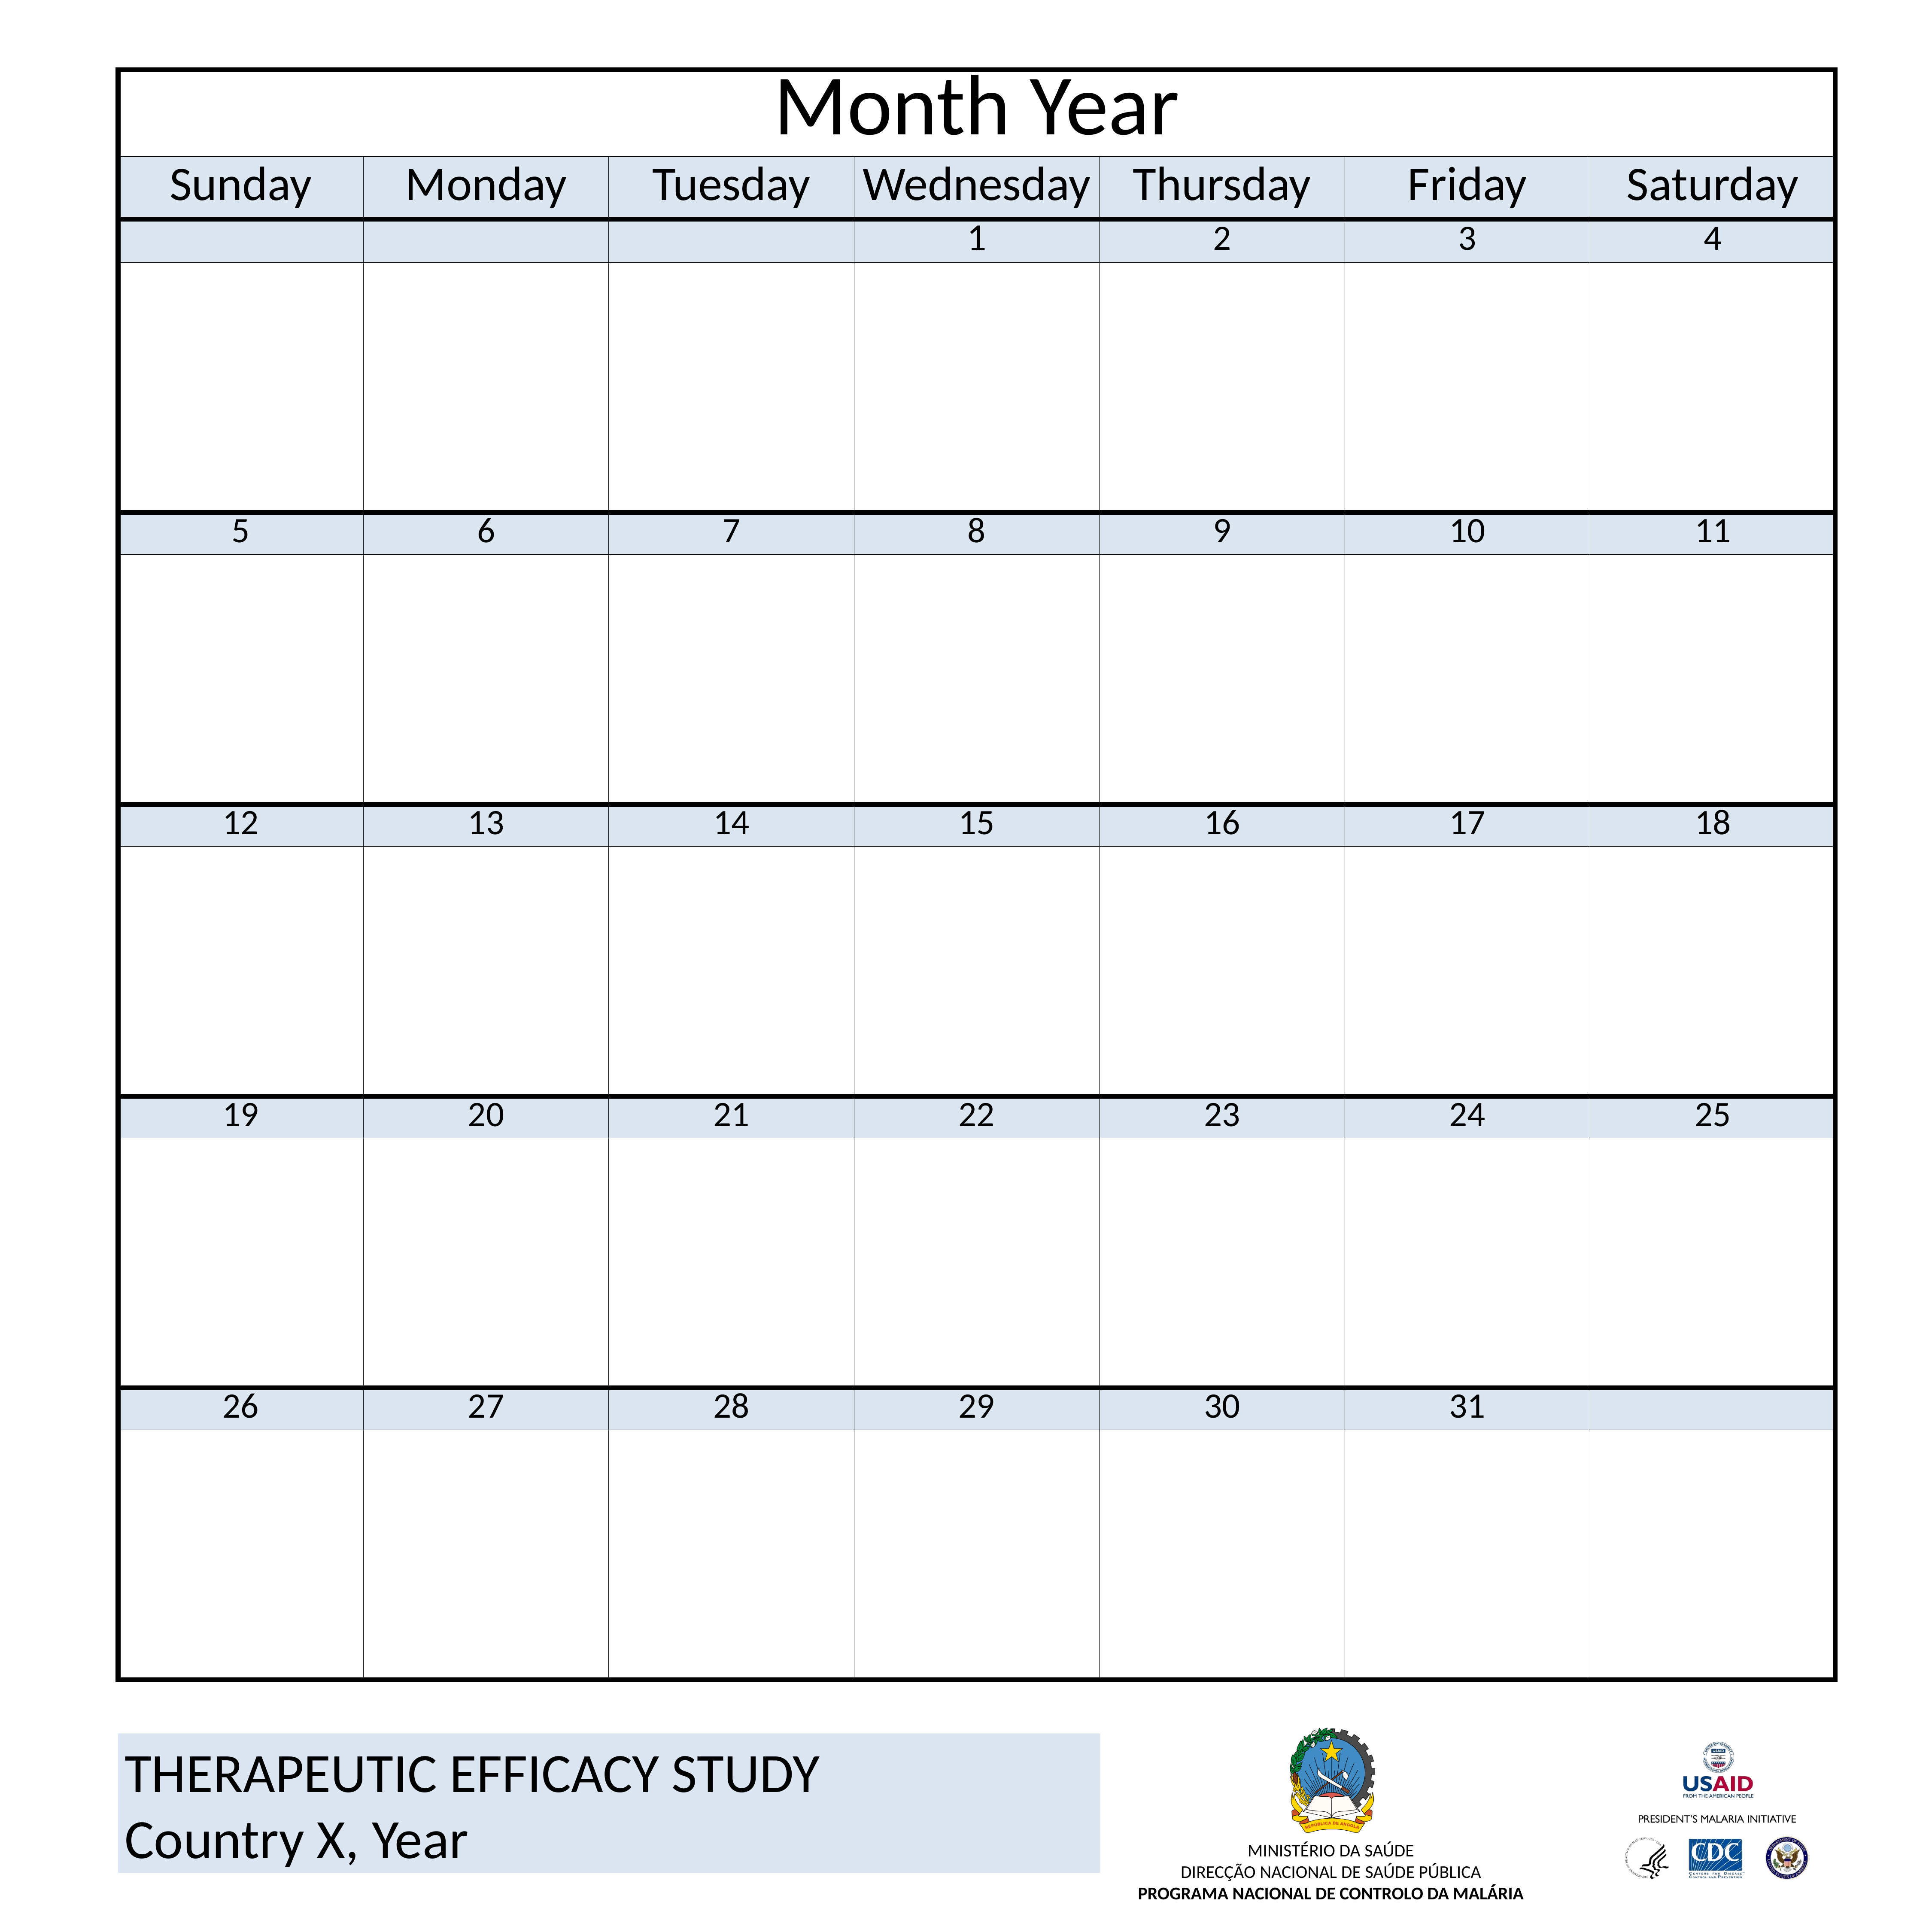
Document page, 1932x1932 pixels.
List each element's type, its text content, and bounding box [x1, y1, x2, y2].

table_cell [1590, 263, 1833, 510]
picture [1601, 1733, 1836, 1892]
table_cell 27 [364, 1390, 608, 1430]
table_cell [1100, 1138, 1345, 1385]
table_cell 3 [1345, 222, 1590, 262]
table_cell [854, 1430, 1099, 1677]
table_cell [121, 1138, 363, 1385]
table_cell 17 [1345, 807, 1590, 846]
table_cell [1345, 1138, 1590, 1385]
table_cell [854, 555, 1099, 802]
table_cell 5 [121, 515, 363, 554]
table_cell [854, 1138, 1099, 1385]
table_cell 14 [609, 807, 854, 846]
table_cell Tuesday [609, 157, 854, 217]
table_cell [1590, 555, 1833, 802]
table_cell 18 [1590, 807, 1833, 846]
table_cell 13 [364, 807, 608, 846]
table_cell [121, 263, 363, 510]
table_cell Saturday [1590, 157, 1833, 217]
table_cell [1590, 1390, 1833, 1430]
table_cell 30 [1100, 1390, 1345, 1430]
table_cell [1590, 1430, 1833, 1677]
table_cell [609, 222, 854, 262]
table_cell [1345, 1430, 1590, 1677]
table_cell 24 [1345, 1099, 1590, 1138]
table_cell [1345, 263, 1590, 510]
table_cell 15 [854, 807, 1099, 846]
table_cell 11 [1590, 515, 1833, 554]
table_cell [609, 1430, 854, 1677]
table_cell [364, 847, 608, 1094]
table_cell [364, 263, 608, 510]
table_cell 7 [609, 515, 854, 554]
table_cell [364, 222, 608, 262]
table_cell [121, 222, 363, 262]
table_cell 25 [1590, 1099, 1833, 1138]
table_cell [121, 1430, 363, 1677]
table_cell [121, 847, 363, 1094]
table_cell 31 [1345, 1390, 1590, 1430]
table_cell [1590, 847, 1833, 1094]
table_cell [854, 847, 1099, 1094]
table_cell 20 [364, 1099, 608, 1138]
table_header Month Year [121, 72, 1833, 156]
table_cell [609, 847, 854, 1094]
table_cell 1 [854, 222, 1099, 262]
table_cell [1590, 1138, 1833, 1385]
table_cell 16 [1100, 807, 1345, 846]
table_cell Sunday [121, 157, 363, 217]
table_cell Wednesday [854, 157, 1099, 217]
table_cell [609, 1138, 854, 1385]
table_cell [1100, 1430, 1345, 1677]
text_box MINISTÉRIO DA SAÚDE DIRECÇÃO NACIONAL DE SAÚDE PÚBLICA PROGRAMA NACIONAL DE CONTROLO DA MALÁRIA [1127, 1835, 1535, 1906]
table_cell [1345, 555, 1590, 802]
table_cell Friday [1345, 157, 1590, 217]
table_cell 6 [364, 515, 608, 554]
table_cell 2 [1100, 222, 1345, 262]
table_cell 9 [1100, 515, 1345, 554]
table_cell 10 [1345, 515, 1590, 554]
table_cell 29 [854, 1390, 1099, 1430]
table_cell 19 [121, 1099, 363, 1138]
table_cell [609, 263, 854, 510]
table_cell [1100, 847, 1345, 1094]
table_cell 8 [854, 515, 1099, 554]
table_cell [854, 263, 1099, 510]
table_cell 28 [609, 1390, 854, 1430]
table_cell 26 [121, 1390, 363, 1430]
table_cell [364, 555, 608, 802]
table_cell [1345, 847, 1590, 1094]
table_cell Monday [364, 157, 608, 217]
table_cell [364, 1138, 608, 1385]
text_box THERAPEUTIC EFFICACY STUDY Country X, Year [118, 1733, 1100, 1873]
table_cell 22 [854, 1099, 1099, 1138]
table_cell 12 [121, 807, 363, 846]
table_cell [609, 555, 854, 802]
table_cell 21 [609, 1099, 854, 1138]
table_cell [364, 1430, 608, 1677]
table_cell [121, 555, 363, 802]
table_cell Thursday [1100, 157, 1345, 217]
table_cell [1100, 263, 1345, 510]
table_cell [1100, 555, 1345, 802]
table_cell 23 [1100, 1099, 1345, 1138]
picture [1290, 1728, 1376, 1833]
table_cell 4 [1590, 222, 1833, 262]
